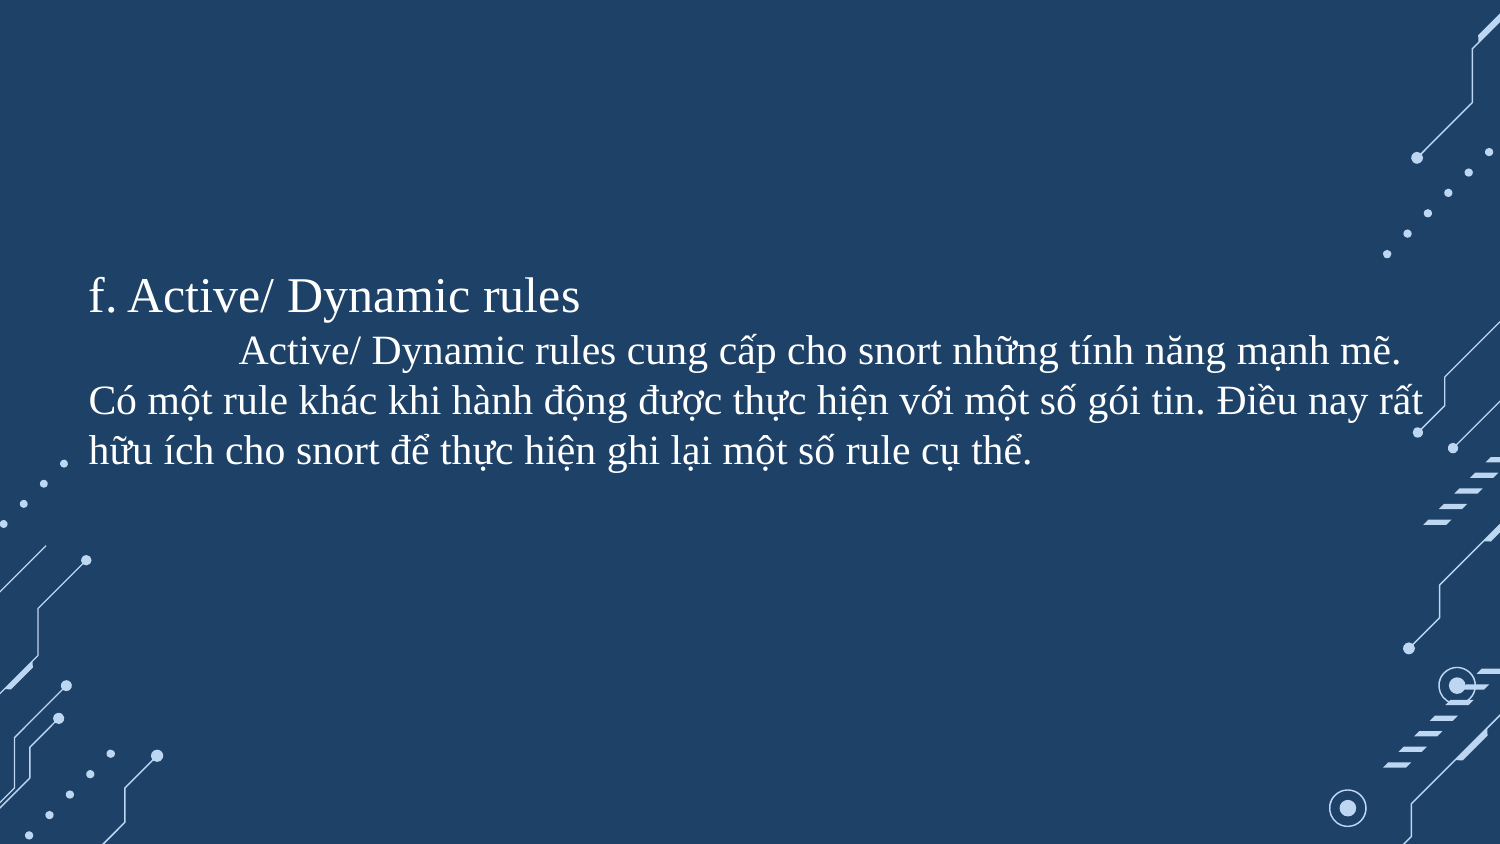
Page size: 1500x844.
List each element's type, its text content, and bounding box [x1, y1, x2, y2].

text_box [74, 555, 92, 574]
text_box f. Active/ Dynamic rules Active/ Dynamic rules cung cấp cho snort những tính năng mạnh mẽ. Có một rule khác khi hành động được thực hiện với một số gói tin. Điều nay rất hữu ích cho snort để thực hiện ghi lại một số rule cụ thể. [73, 255, 1440, 540]
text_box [1431, 666, 1477, 705]
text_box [0, 459, 70, 670]
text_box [1423, 425, 1500, 525]
text_box [1403, 533, 1500, 655]
text_box [1440, 320, 1500, 412]
text_box [0, 677, 24, 695]
text_box [1476, 400, 1500, 424]
